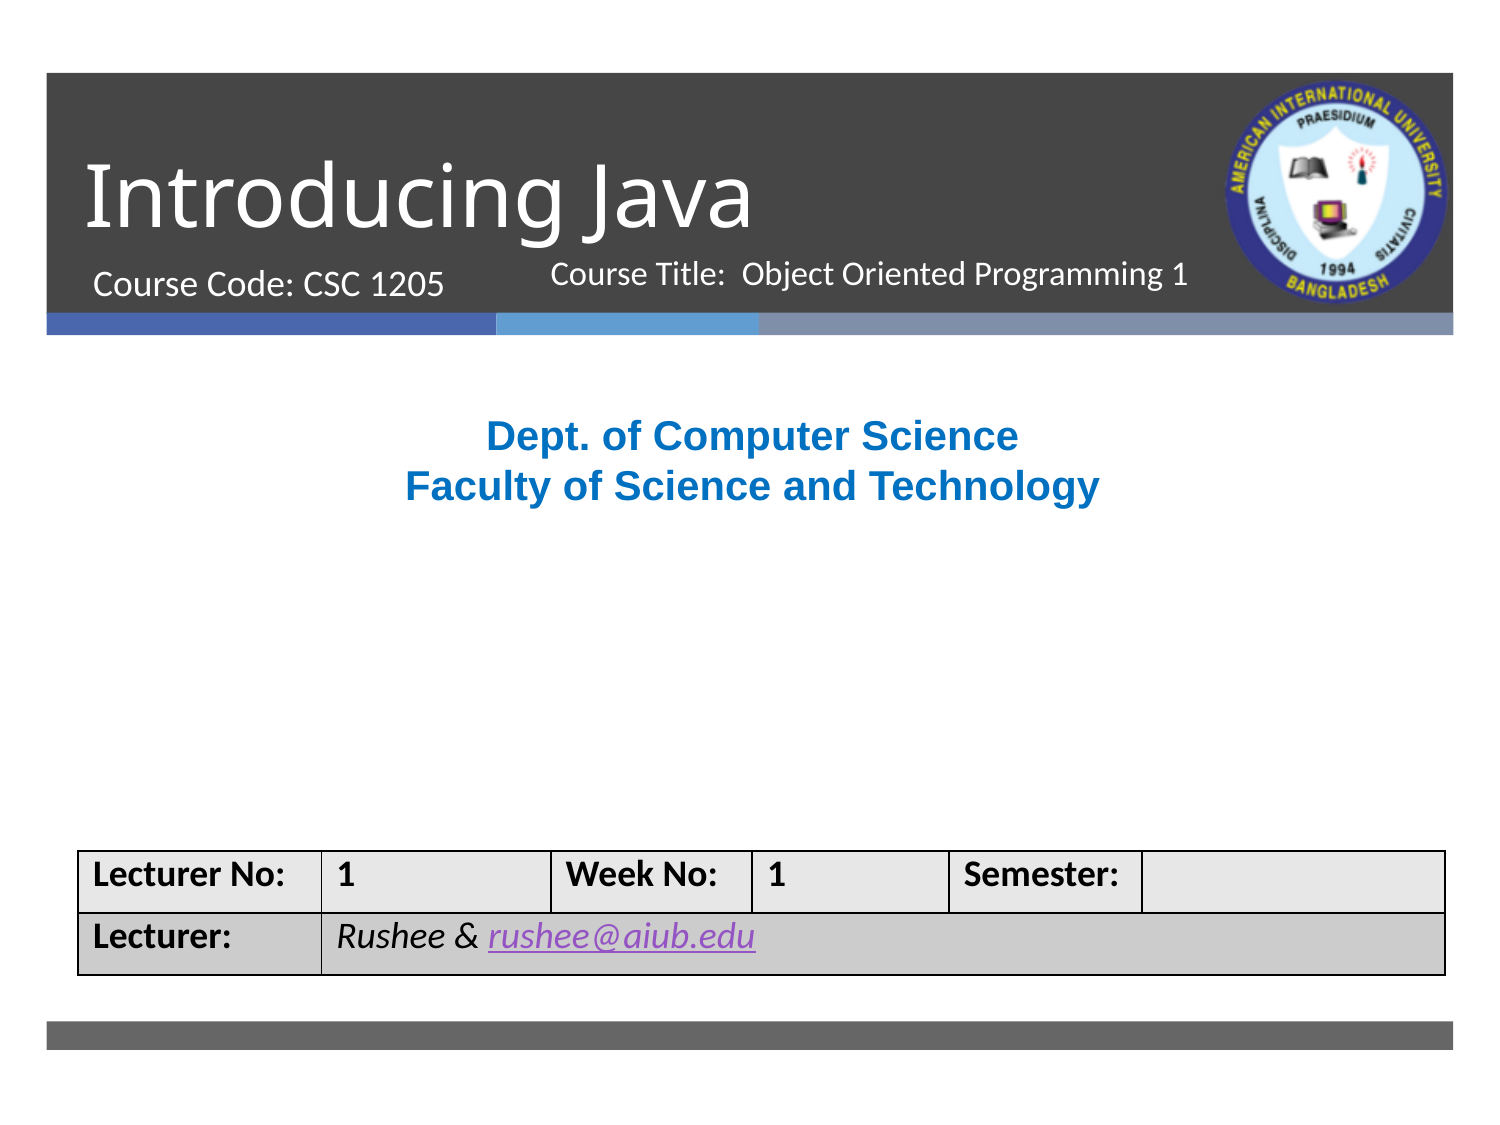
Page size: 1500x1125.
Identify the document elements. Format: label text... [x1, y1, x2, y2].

table_header Week No: [552, 852, 751, 912]
table_cell Lecturer: [79, 914, 321, 974]
table_header Semester: [950, 852, 1141, 912]
table_cell Rushee & rushee@aiub.edu [322, 914, 1444, 974]
picture [1228, 75, 1454, 310]
text_box Dept. of Computer Science Faculty of Science and Technology [12, 401, 1493, 517]
title Introducing Java [69, 73, 1351, 253]
table_header Lecturer No: [79, 852, 321, 912]
subtitle Course Code: CSC 1205 [78, 251, 536, 331]
table_header 1 [322, 852, 550, 912]
text_box Course Title: Object Oriented Programming 1 [535, 252, 1228, 332]
table_header [1143, 852, 1444, 912]
table_header 1 [753, 852, 948, 912]
